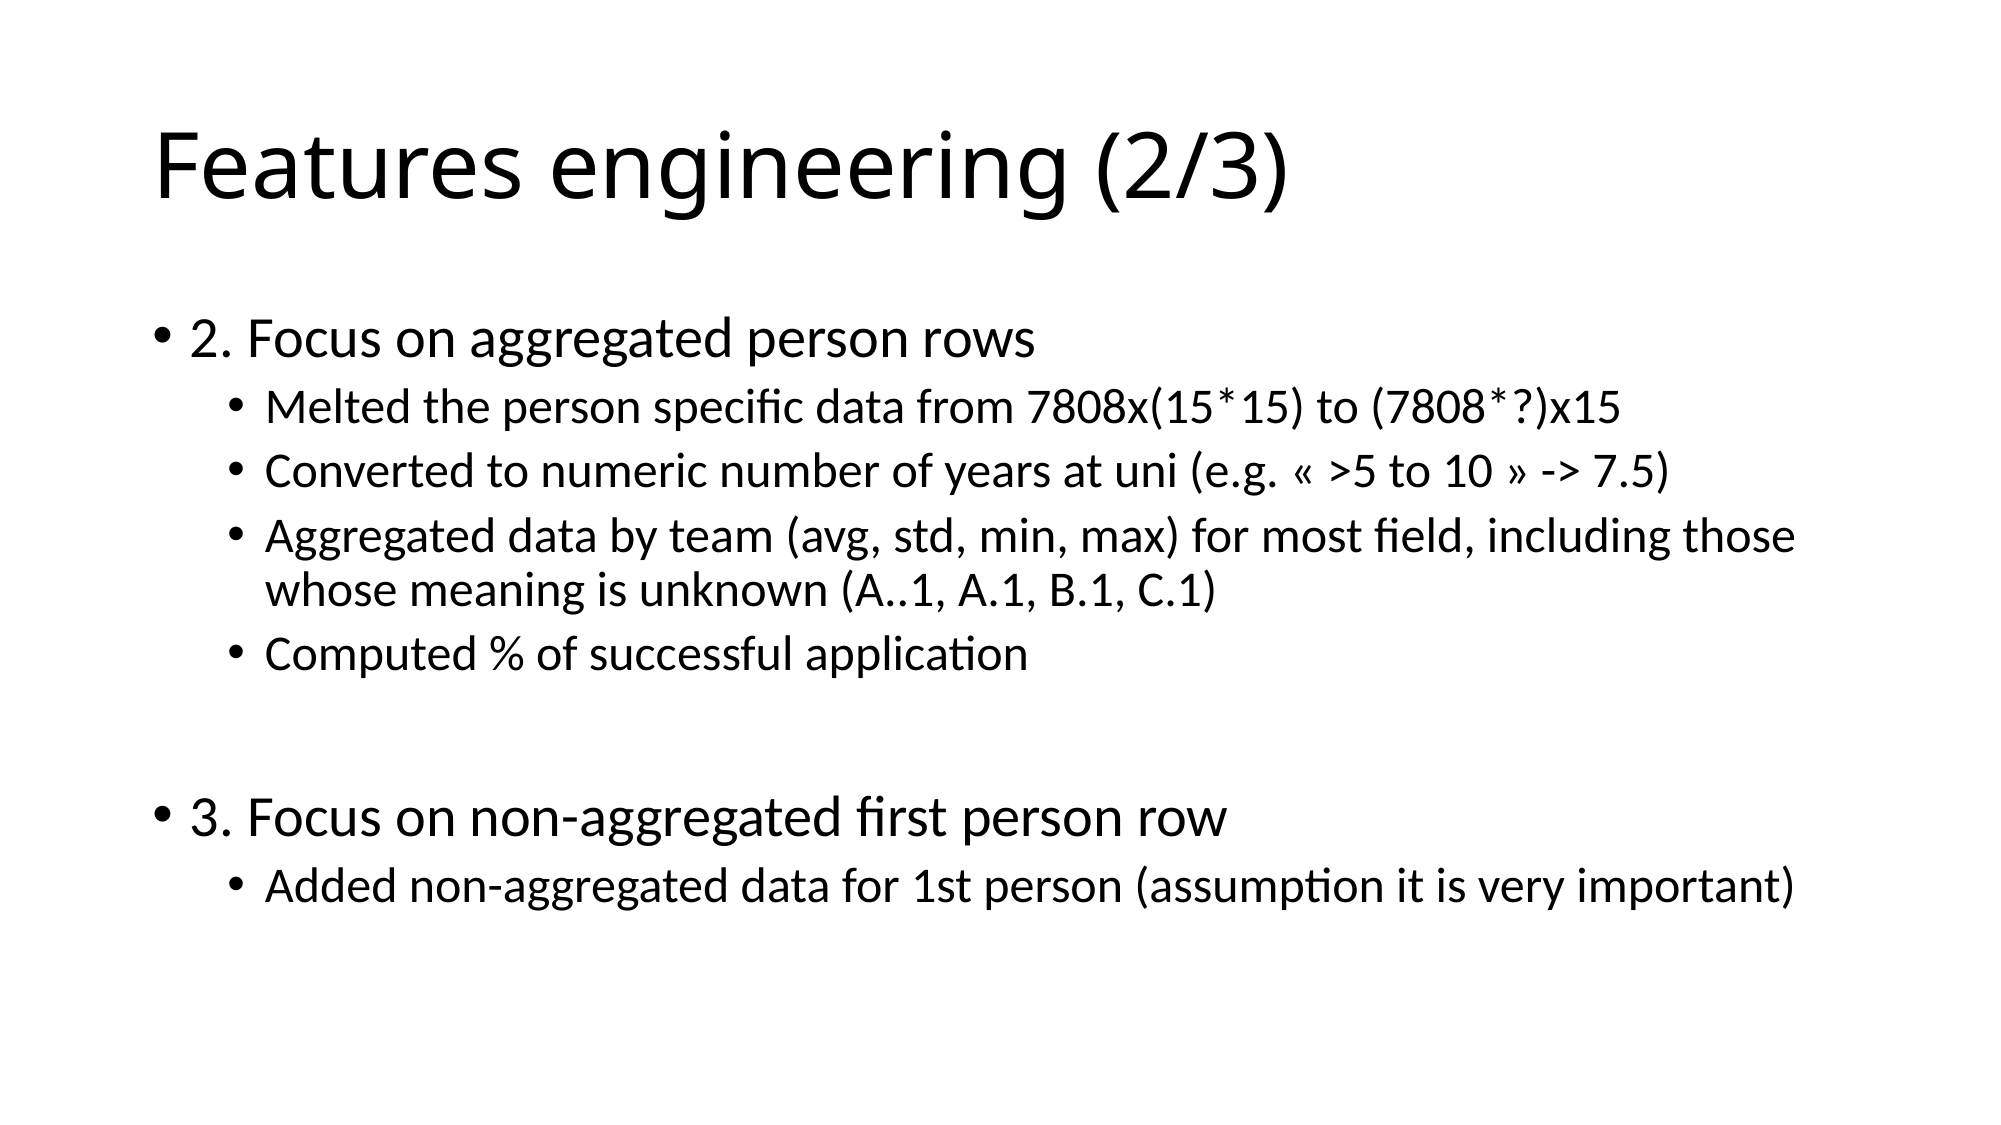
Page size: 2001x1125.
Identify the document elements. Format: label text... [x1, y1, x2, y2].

title Features engineering (2/3) [137, 59, 1863, 278]
list 2. Focus on aggregated person rows Melted the person specific data from 7808x(15*15) to (7808*?)x15 Converted to numeric number of years at uni (e.g. « >5 to 10 » -> 7.5) Aggregated data by team (avg, std, min, max) for most field, including those whose meaning is unknown (A..1, A.1, B.1, C.1) Computed % of successful application 3. Focus on non-aggregated first person row Added non-aggregated data for 1st person (assumption it is very important) [137, 299, 1863, 1014]
